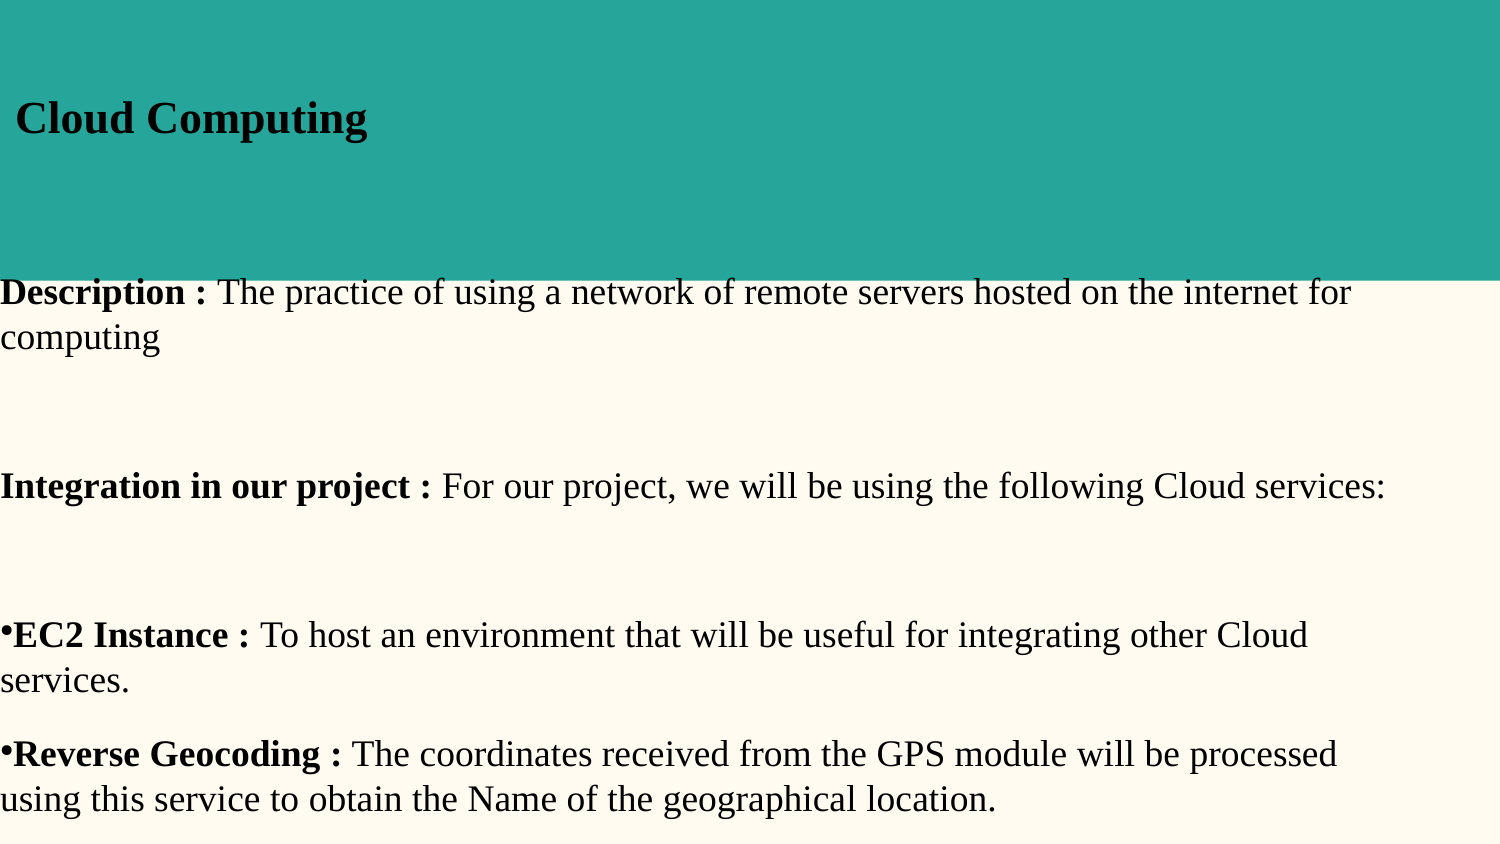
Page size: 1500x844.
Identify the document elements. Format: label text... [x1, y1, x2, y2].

title Cloud Computing [0, 72, 1398, 174]
subtitle Description : The practice of using a network of remote servers hosted on the internet for computing Integration in our project : For our project, we will be using the following Cloud services: EC2 Instance : To host an environment that will be useful for integrating other Cloud services. Reverse Geocoding : The coordinates received from the GPS module will be processed using this service to obtain the Name of the geographical location. Database : Will be used for storing various tables that contain information about the driver's details as well as the emrgency service's details. SNS Server : For hosting the simple notification service. This will be used to send alerts regarding the accident to the nearest emergency services automatically on the victim's behalf. [0, 192, 1398, 844]
